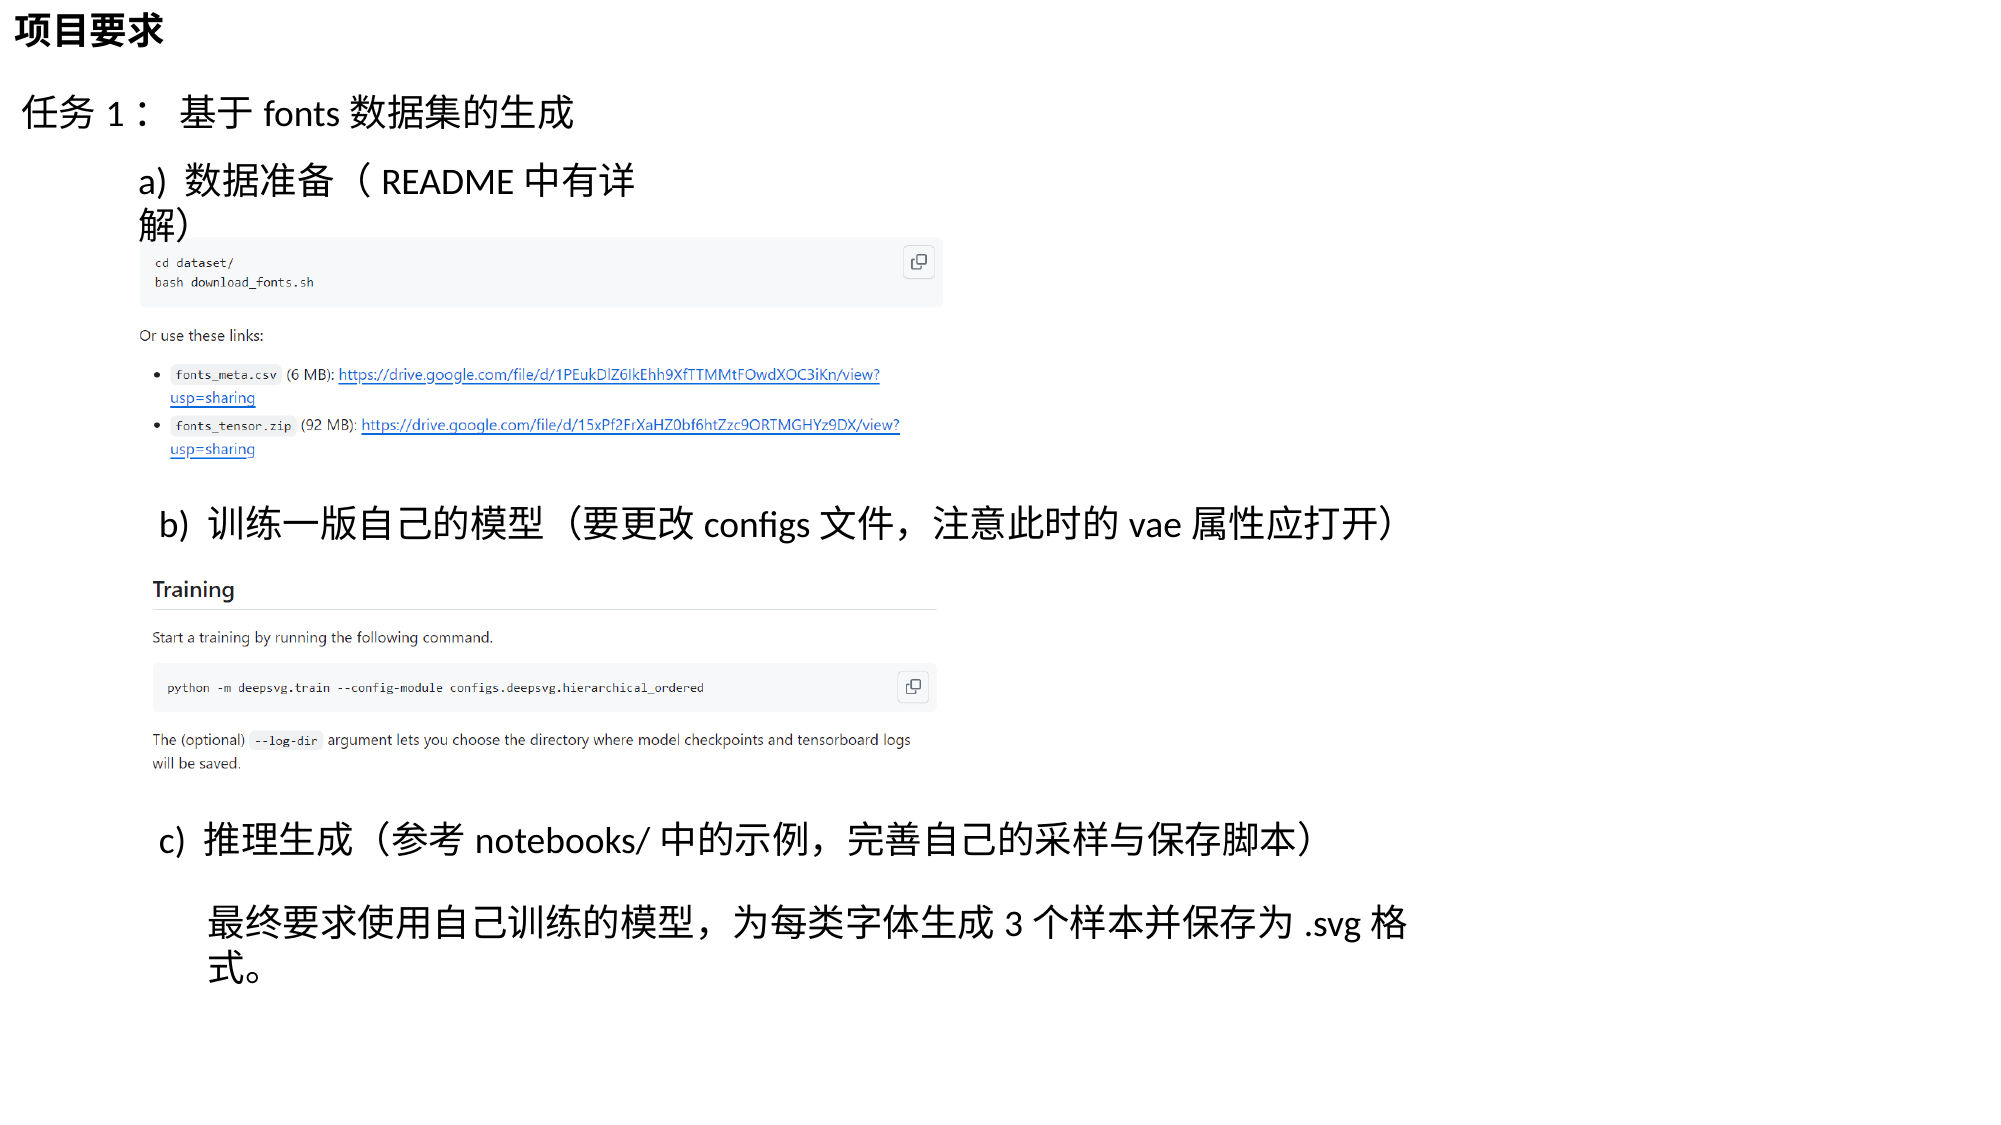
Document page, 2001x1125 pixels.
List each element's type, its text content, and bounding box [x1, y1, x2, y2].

text_box 最终要求使用自己训练的模型，为每类字体生成3个样本并保存为.svg格式。 [192, 891, 1455, 997]
text_box 任务1： 基于fonts数据集的生成 [6, 81, 604, 142]
picture [143, 574, 950, 788]
text_box b) 训练一版自己的模型（要更改configs文件，注意此时的vae属性应打开） [144, 492, 1455, 553]
picture [122, 231, 955, 472]
text_box c) 推理生成（参考notebooks/中的示例，完善自己的采样与保存脚本） [144, 808, 1367, 869]
text_box 项目要求 [0, 0, 409, 60]
text_box a) 数据准备（README中有详解） [123, 149, 720, 231]
